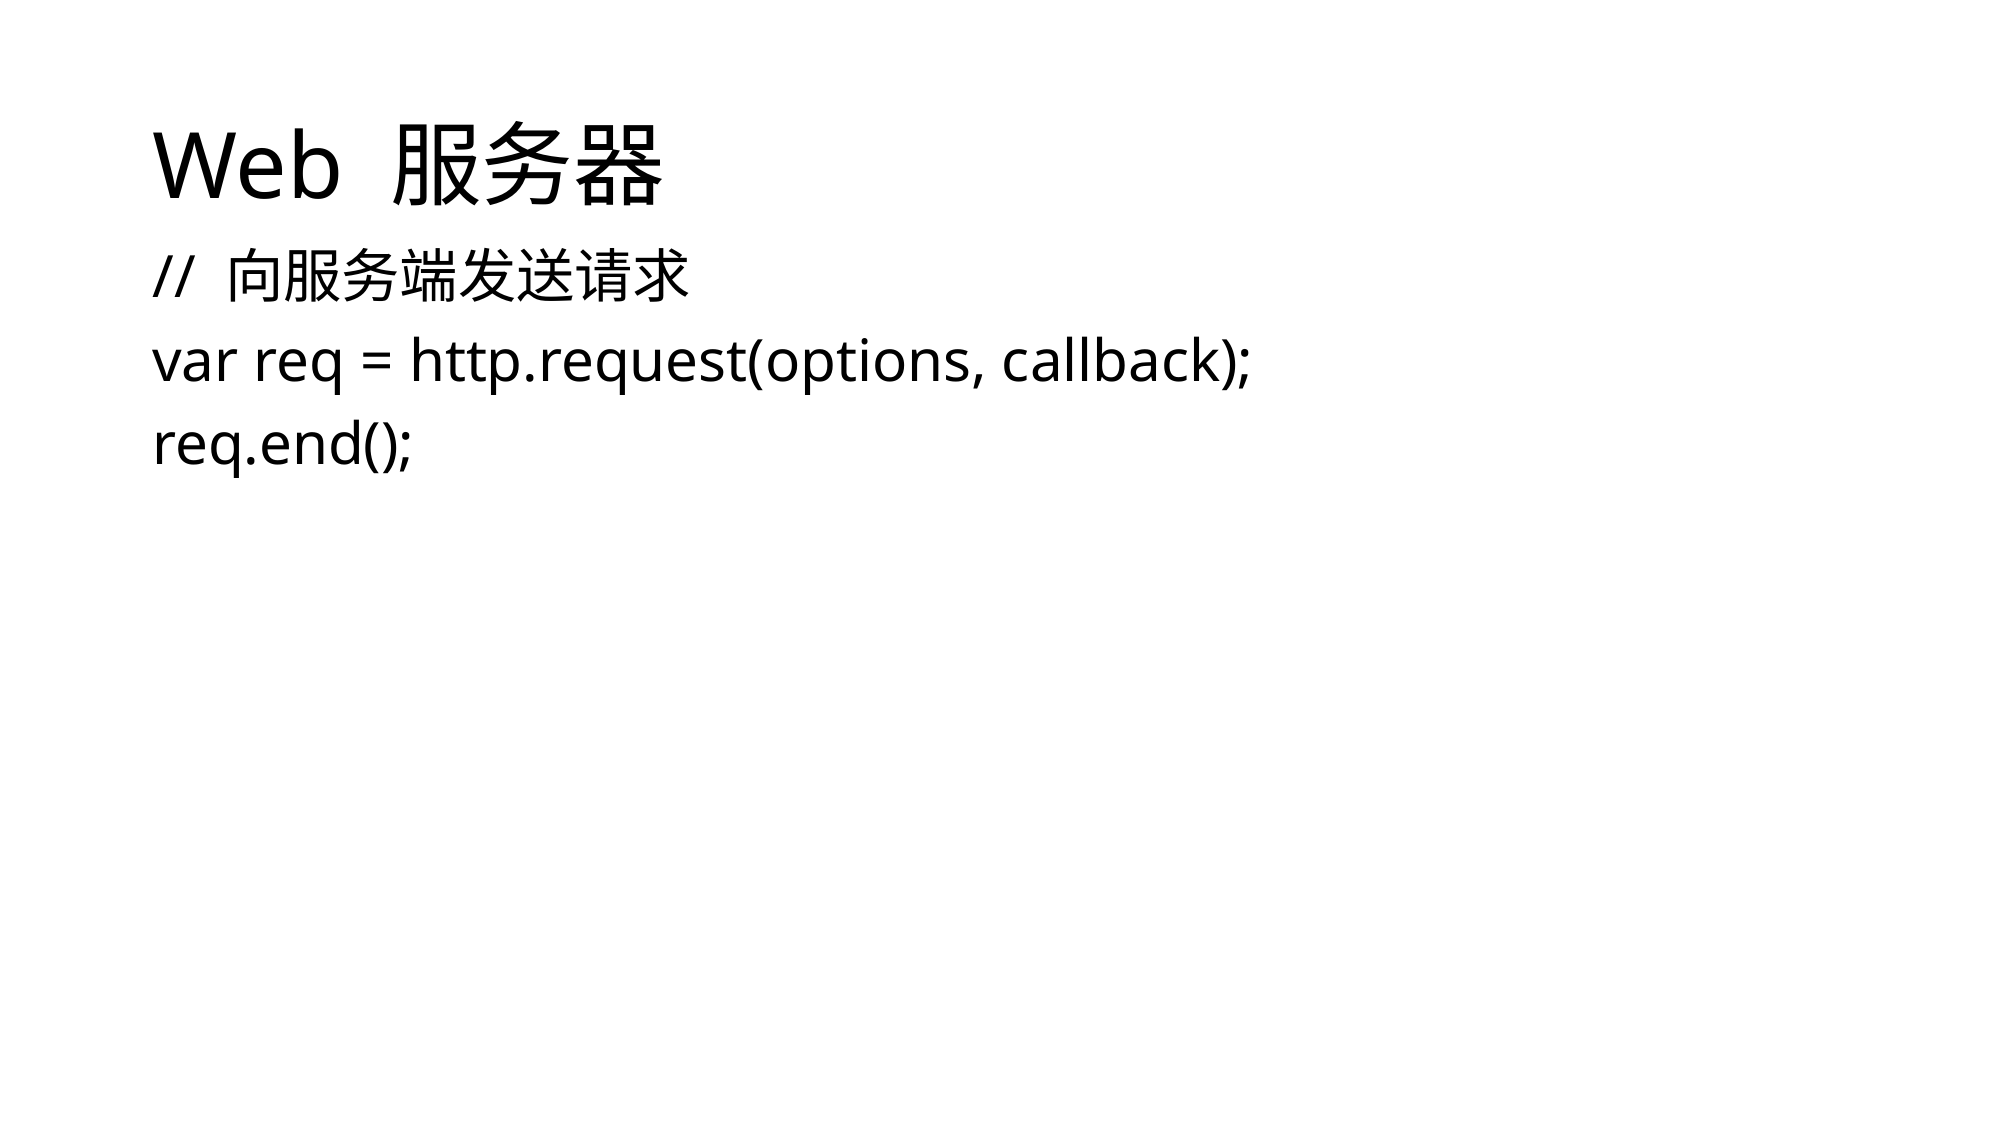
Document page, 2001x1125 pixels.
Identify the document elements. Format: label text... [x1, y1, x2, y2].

list // 向服务端发送请求 var req = http.request(options, callback); req.end(); [137, 239, 1863, 1124]
title Web 服务器 [137, 59, 1863, 239]
